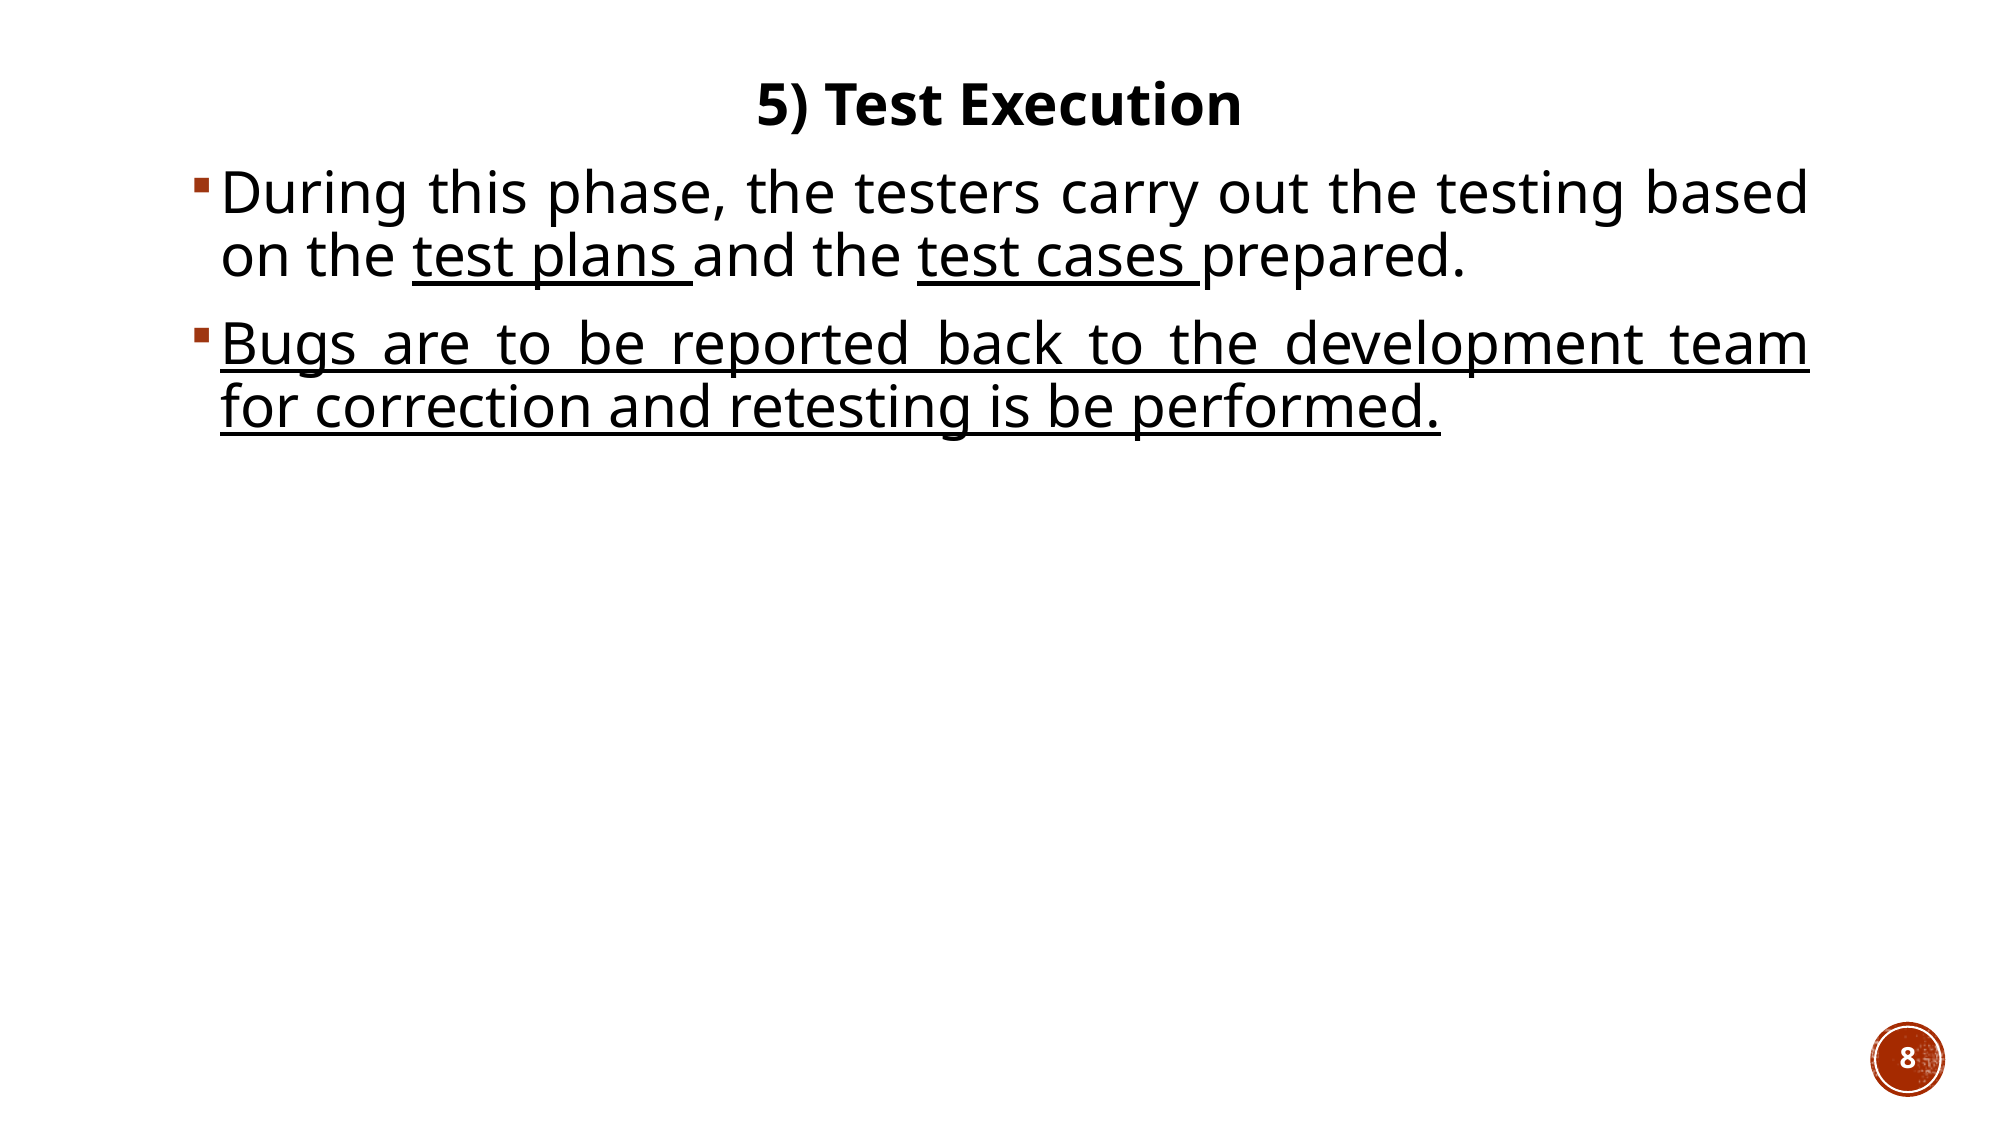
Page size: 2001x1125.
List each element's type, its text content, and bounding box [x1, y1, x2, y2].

slide_number 8 [1855, 1028, 1961, 1089]
list 5) Test Execution During this phase, the testers carry out the testing based on the test plans and the test cases prepared. Bugs are to be reported back to the development team for correction and retesting is be performed. [175, 67, 1826, 1013]
